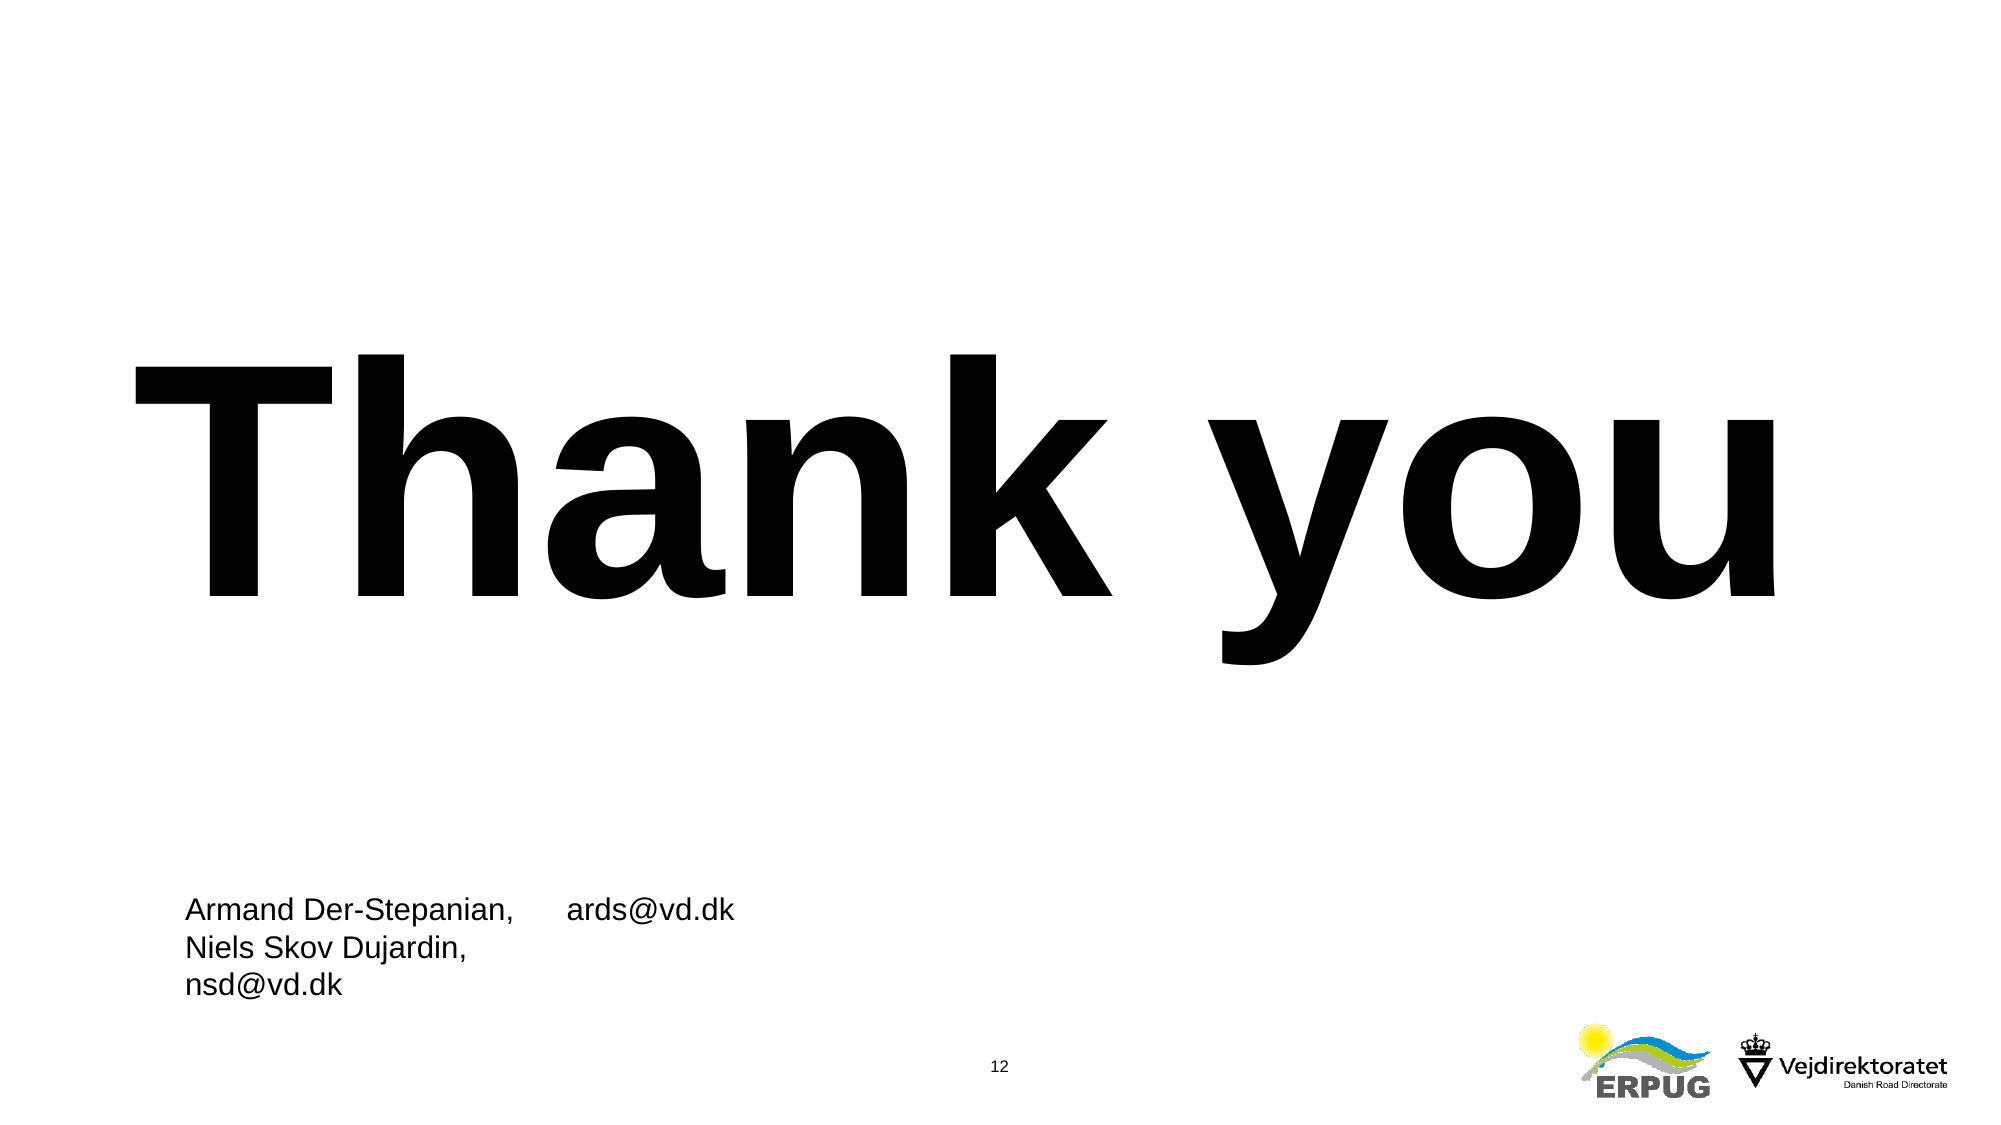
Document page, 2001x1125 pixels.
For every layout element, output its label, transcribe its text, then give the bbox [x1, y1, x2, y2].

list Thank you [132, 255, 1868, 1014]
text_box Armand Der-Stepanian, ards@vd.dk Niels Skov Dujardin, nsd@vd.dk [184, 852, 785, 1002]
picture [1738, 1033, 1947, 1088]
slide_number 12 [944, 1036, 1055, 1097]
picture [1578, 1022, 1710, 1098]
